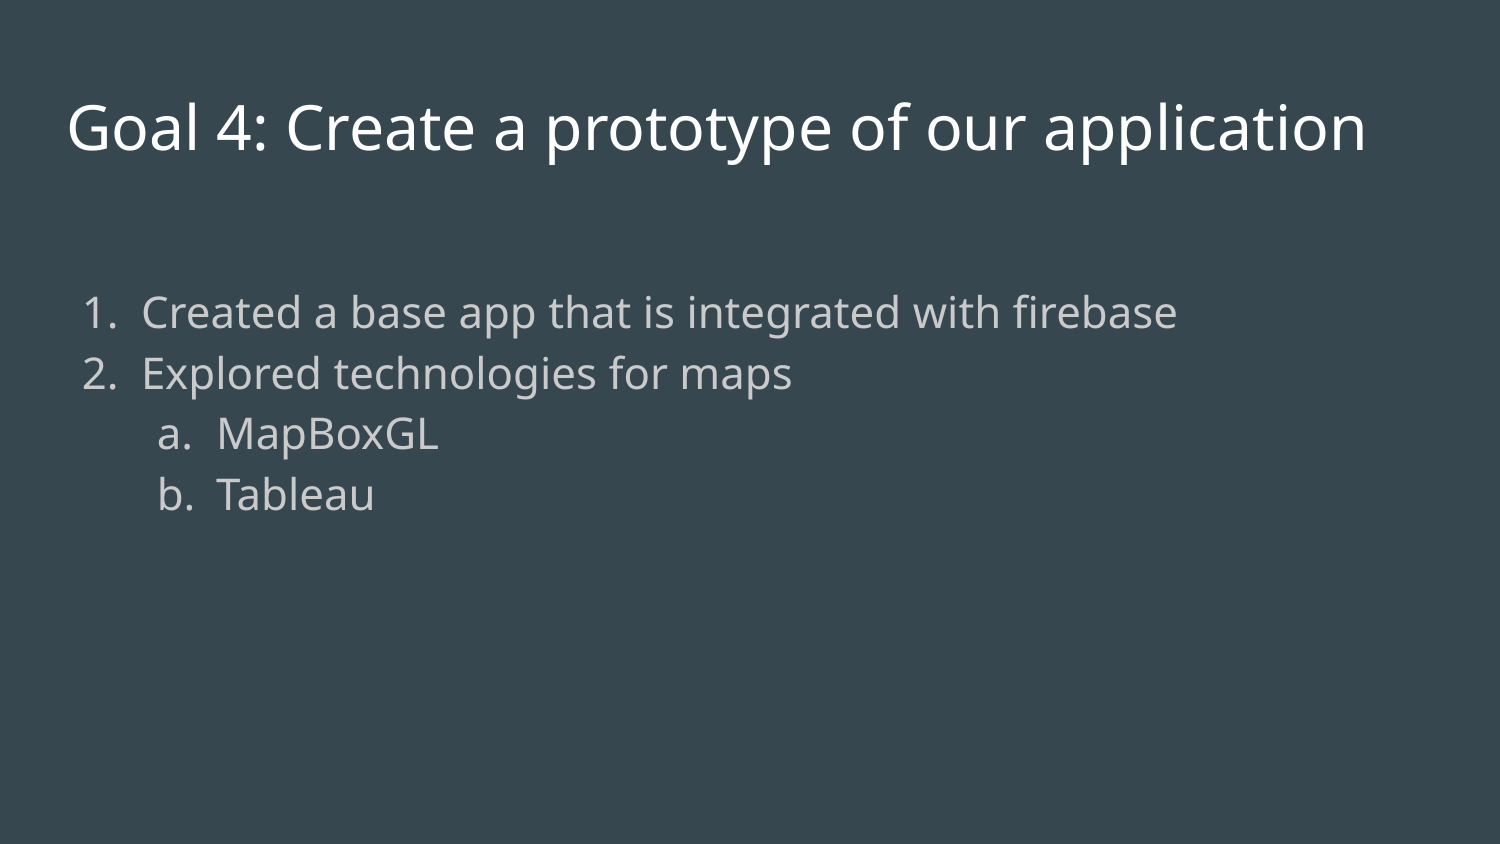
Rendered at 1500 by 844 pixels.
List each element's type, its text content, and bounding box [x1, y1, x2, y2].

list Created a base app that is integrated with firebase Explored technologies for maps MapBoxGL Tableau [51, 262, 1449, 750]
title Goal 4: Create a prototype of our application [51, 72, 1449, 218]
